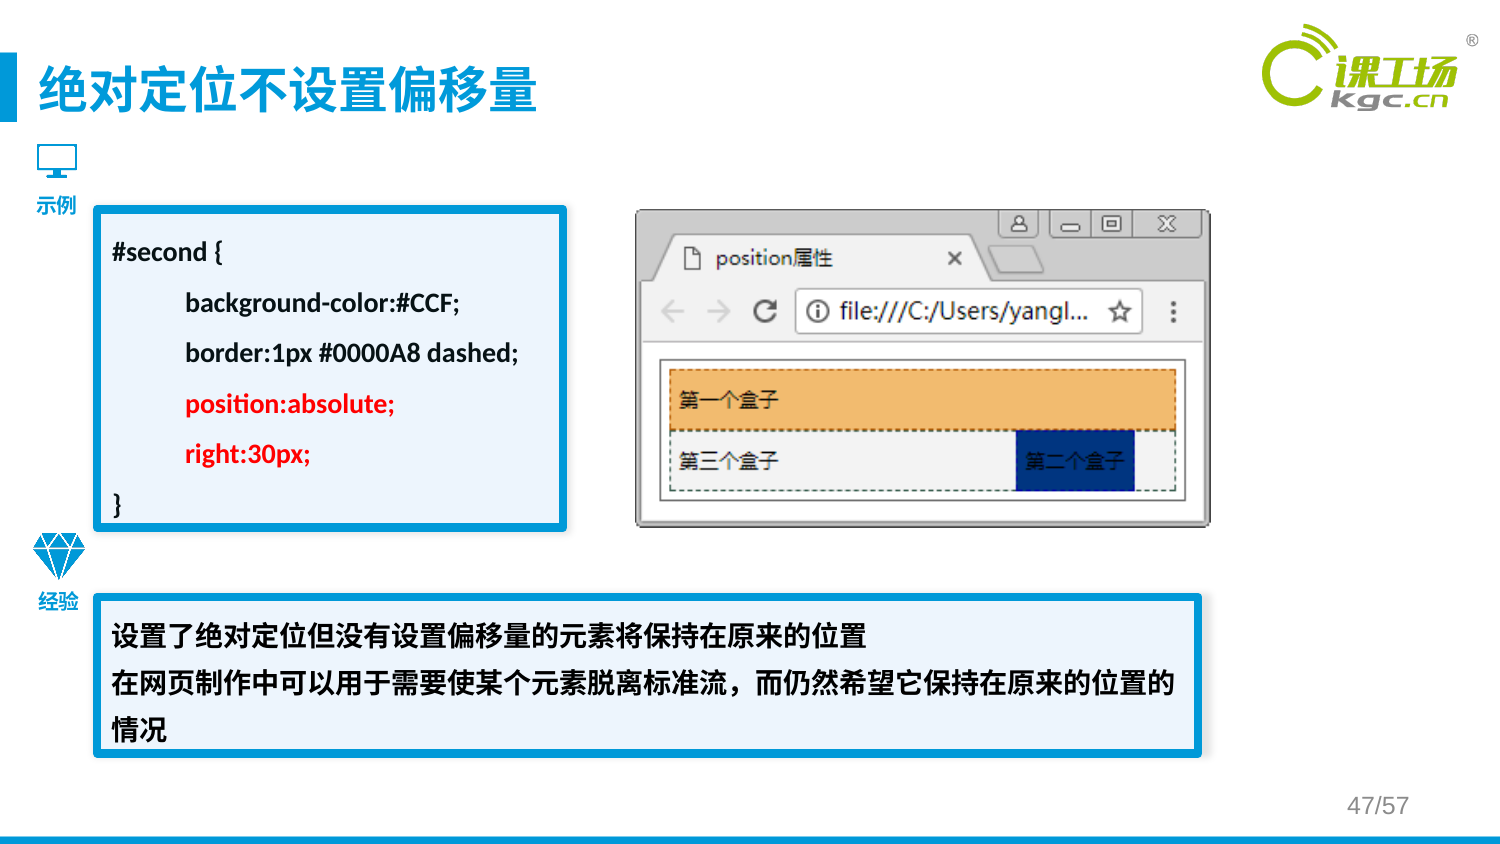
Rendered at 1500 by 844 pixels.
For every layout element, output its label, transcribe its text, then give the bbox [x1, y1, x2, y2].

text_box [22, 530, 95, 622]
text_box 设置了绝对定位但没有设置偏移量的元素将保持在原来的位置 在网页制作中可以用于需要使某个元素脱离标准流，而仍然希望它保持在原来的位置的情况 [97, 597, 1199, 754]
text_box #second { background-color:#CCF; border:1px #0000A8 dashed; position:absolute; right:30px; } [97, 209, 564, 528]
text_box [20, 137, 94, 226]
picture [0, 0, 1500, 836]
slide_number /57 [1074, 782, 1425, 828]
title 绝对定位不设置偏移量 [37, 33, 1390, 151]
